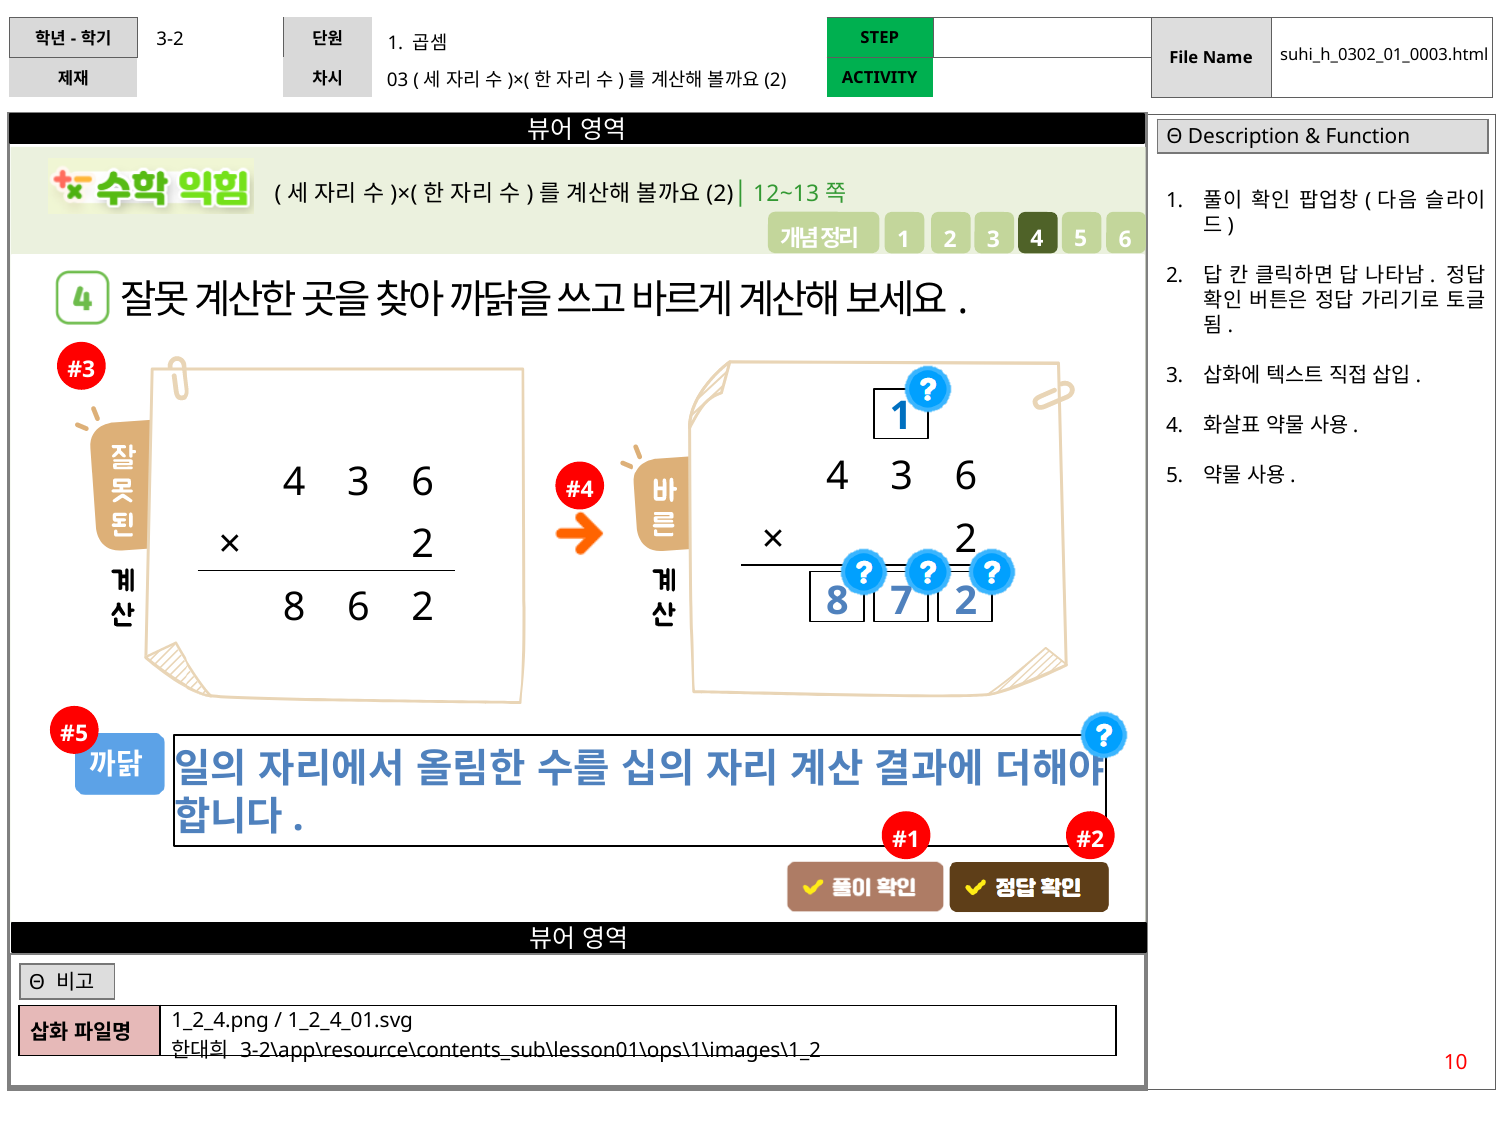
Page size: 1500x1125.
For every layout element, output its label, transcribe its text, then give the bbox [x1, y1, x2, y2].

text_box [74, 733, 170, 795]
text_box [74, 356, 1079, 707]
text_box 3-2 [141, 18, 284, 55]
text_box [765, 201, 1151, 261]
text_box 풀이 확인 팝업창(다음 슬라이드) 답 칸 클릭하면 답 나타남. 정답 확인 버튼은 정답 가리기로 토글 됨. 삽화에 텍스트 직접 삽입. 화살표 약물 사용. 약물 사용. [1151, 179, 1500, 494]
table_header 삽화 파일명 [20, 1006, 159, 1055]
text_box #3 [54, 339, 105, 389]
picture [48, 158, 254, 214]
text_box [873, 360, 958, 439]
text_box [896, 543, 958, 622]
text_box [174, 706, 1134, 847]
picture [51, 267, 114, 328]
picture [553, 507, 606, 558]
table_header Θ Description & Function [1158, 120, 1487, 152]
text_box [960, 543, 1022, 622]
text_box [809, 543, 895, 622]
text_box 잘못 계산한 곳을 찾아 까닭을 쓰고 바르게 계산해 보세요. [111, 266, 1128, 329]
text_box #5 [47, 704, 101, 756]
picture [784, 858, 944, 913]
picture [948, 858, 1111, 913]
table_header 1_2_4.png / 1_2_4_01.svg 한대희 3-2\app\resource\contents_sub\lesson01\ops\1\images\1_2 [161, 1006, 1115, 1055]
